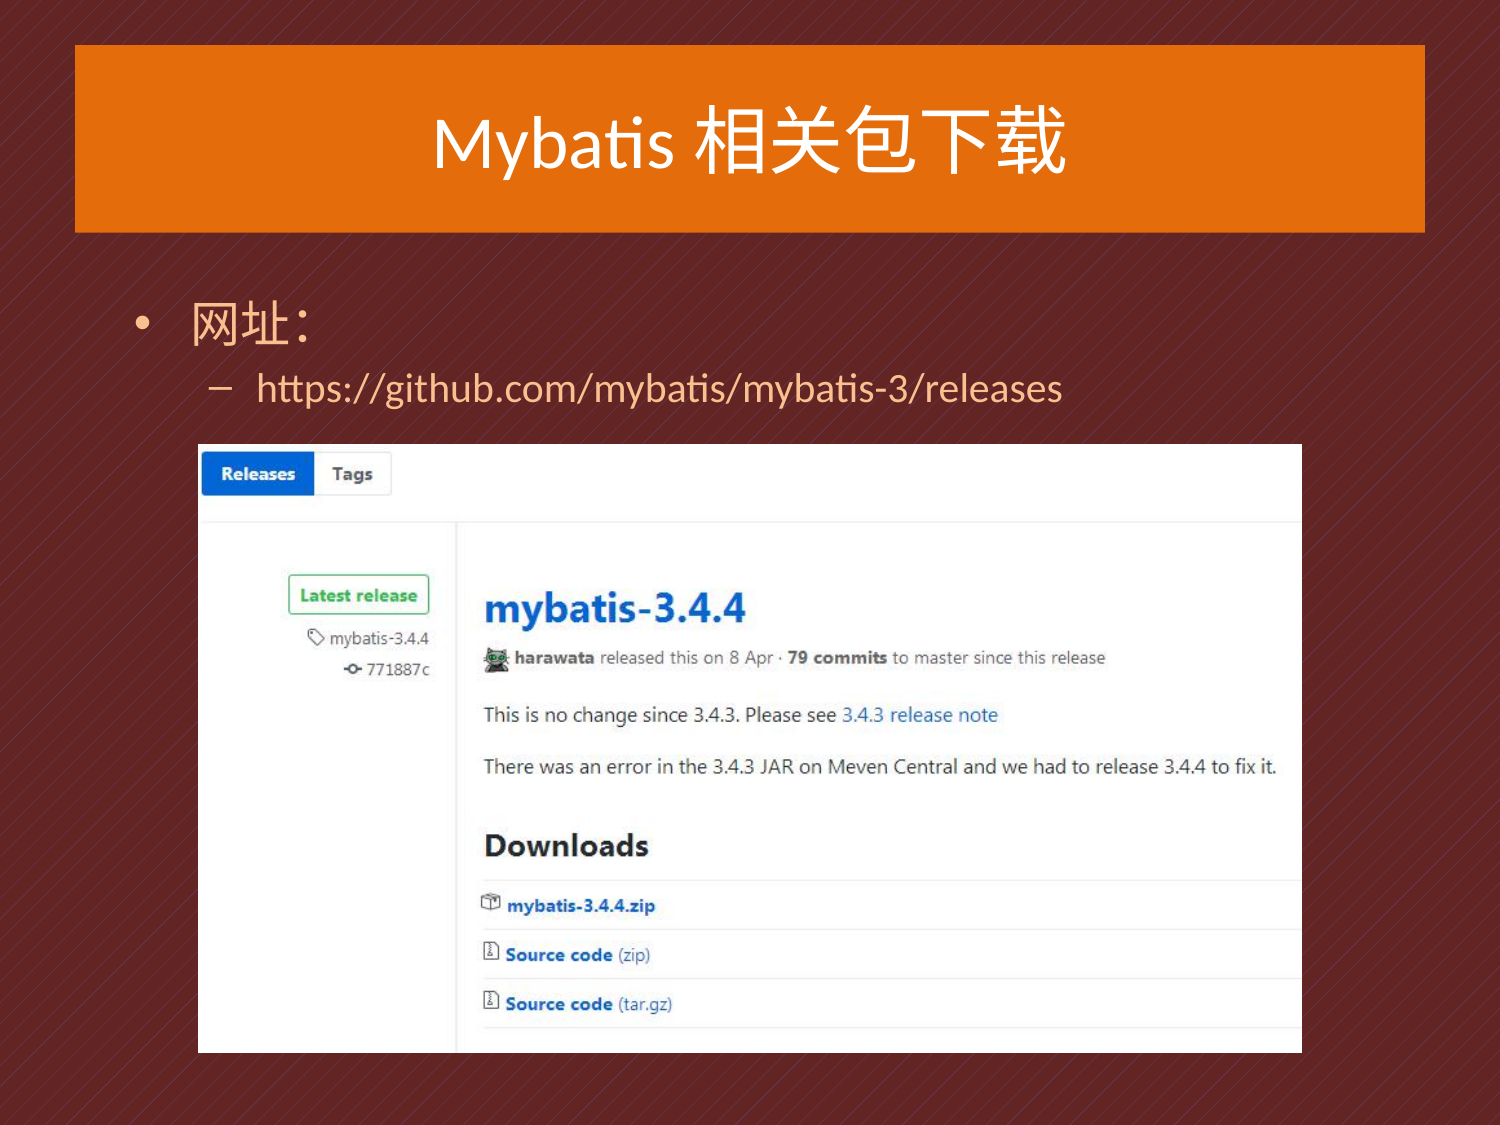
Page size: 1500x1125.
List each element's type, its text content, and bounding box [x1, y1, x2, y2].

list 网址： https://github.com/mybatis/mybatis-3/releases [75, 262, 1425, 1005]
picture [198, 444, 1302, 1053]
title Mybatis相关包下载 [75, 45, 1425, 233]
